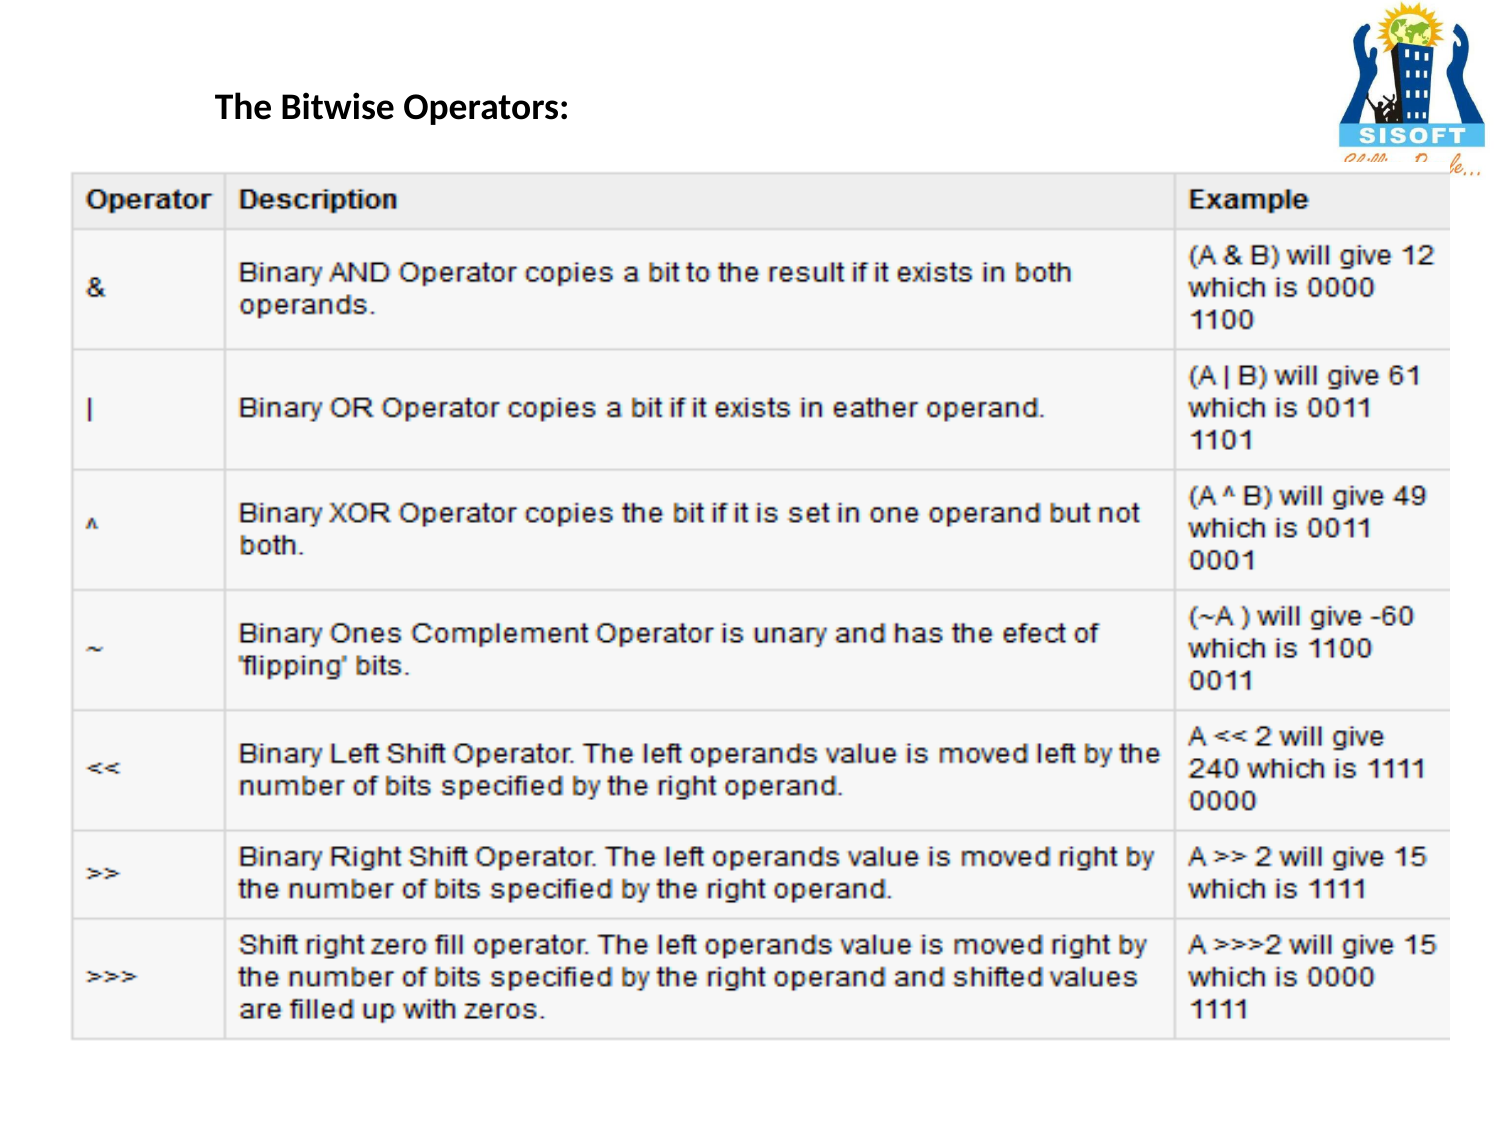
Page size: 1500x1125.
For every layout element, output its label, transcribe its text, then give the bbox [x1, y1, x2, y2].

text_box The Bitwise Operators: [200, 74, 585, 135]
picture [62, 0, 1500, 1048]
